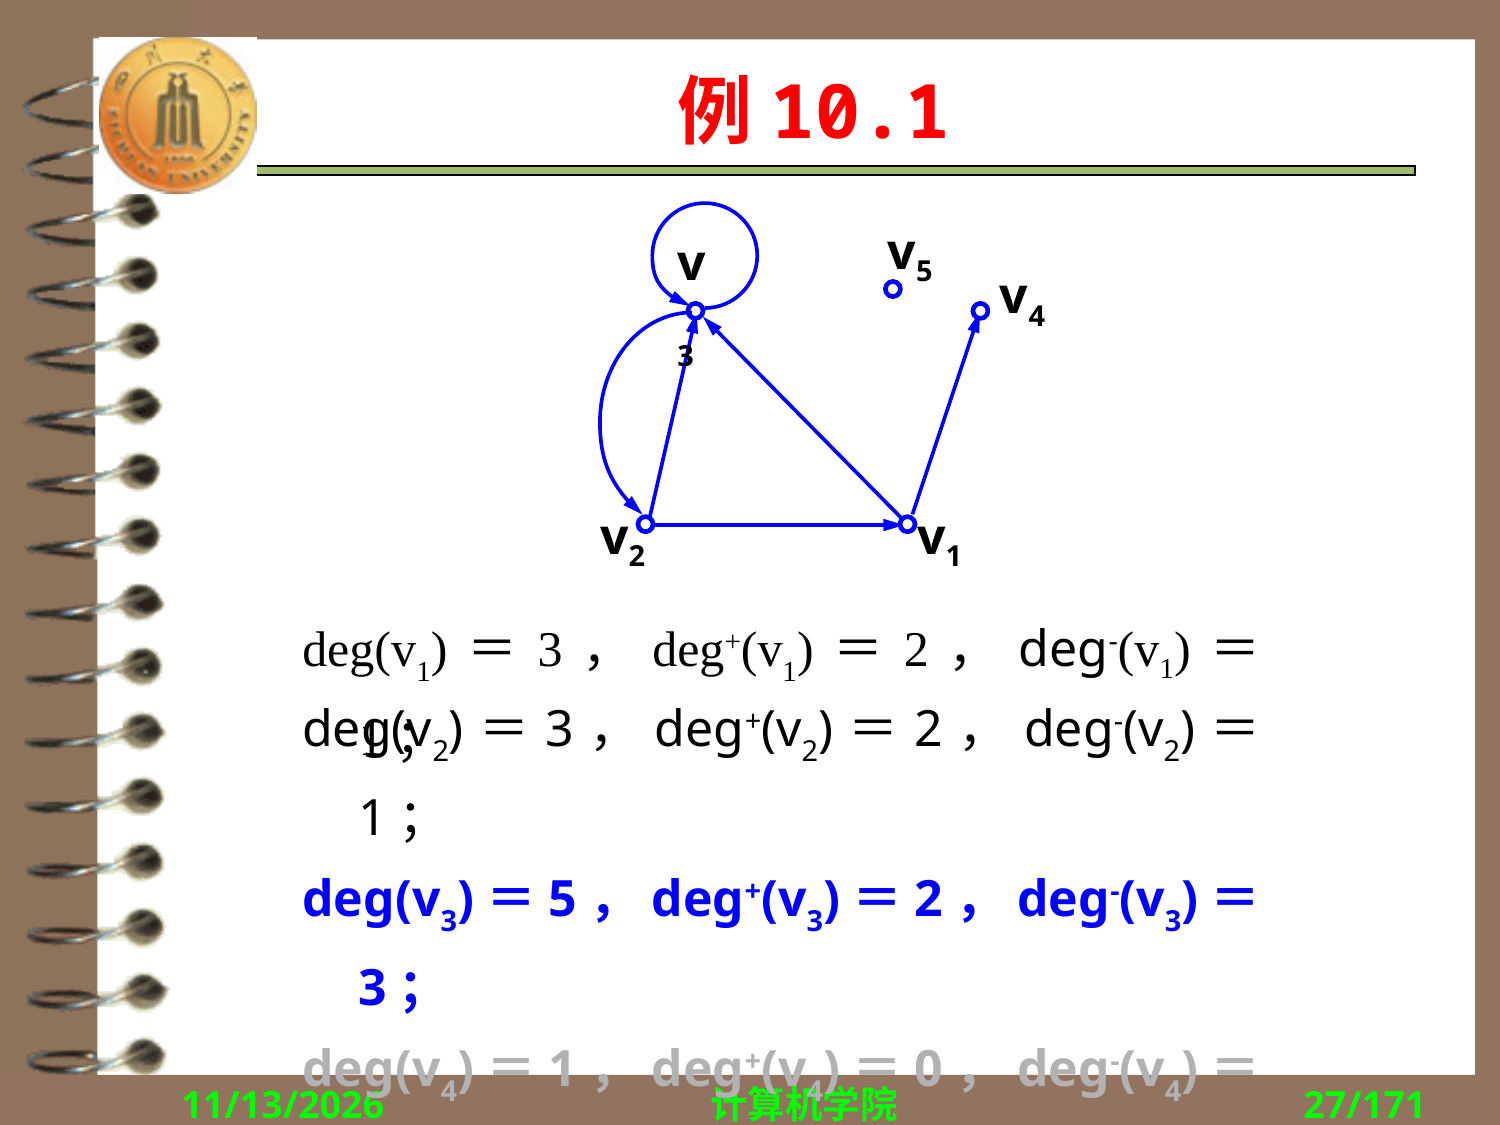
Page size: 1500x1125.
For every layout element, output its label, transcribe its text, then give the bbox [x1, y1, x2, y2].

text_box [599, 202, 1051, 563]
text_box deg(v1)＝3，deg+(v1)＝2，deg-(v1)＝1； [287, 587, 1288, 667]
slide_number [166, 1073, 287, 1100]
slide_number 27/171 [1288, 1073, 1442, 1100]
picture [0, 0, 257, 1075]
title 例10.1 [212, 50, 1415, 168]
text_box deg(v2)＝3，deg+(v2)＝2，deg-(v2)＝1； deg(v3)＝5，deg+(v3)＝2，deg-(v3)＝3； deg(v4)＝1，deg+(v4)＝0，deg-(v4)＝1； deg(v5)＝deg+(v5)＝deg-(v5)＝0； [287, 667, 1288, 1125]
